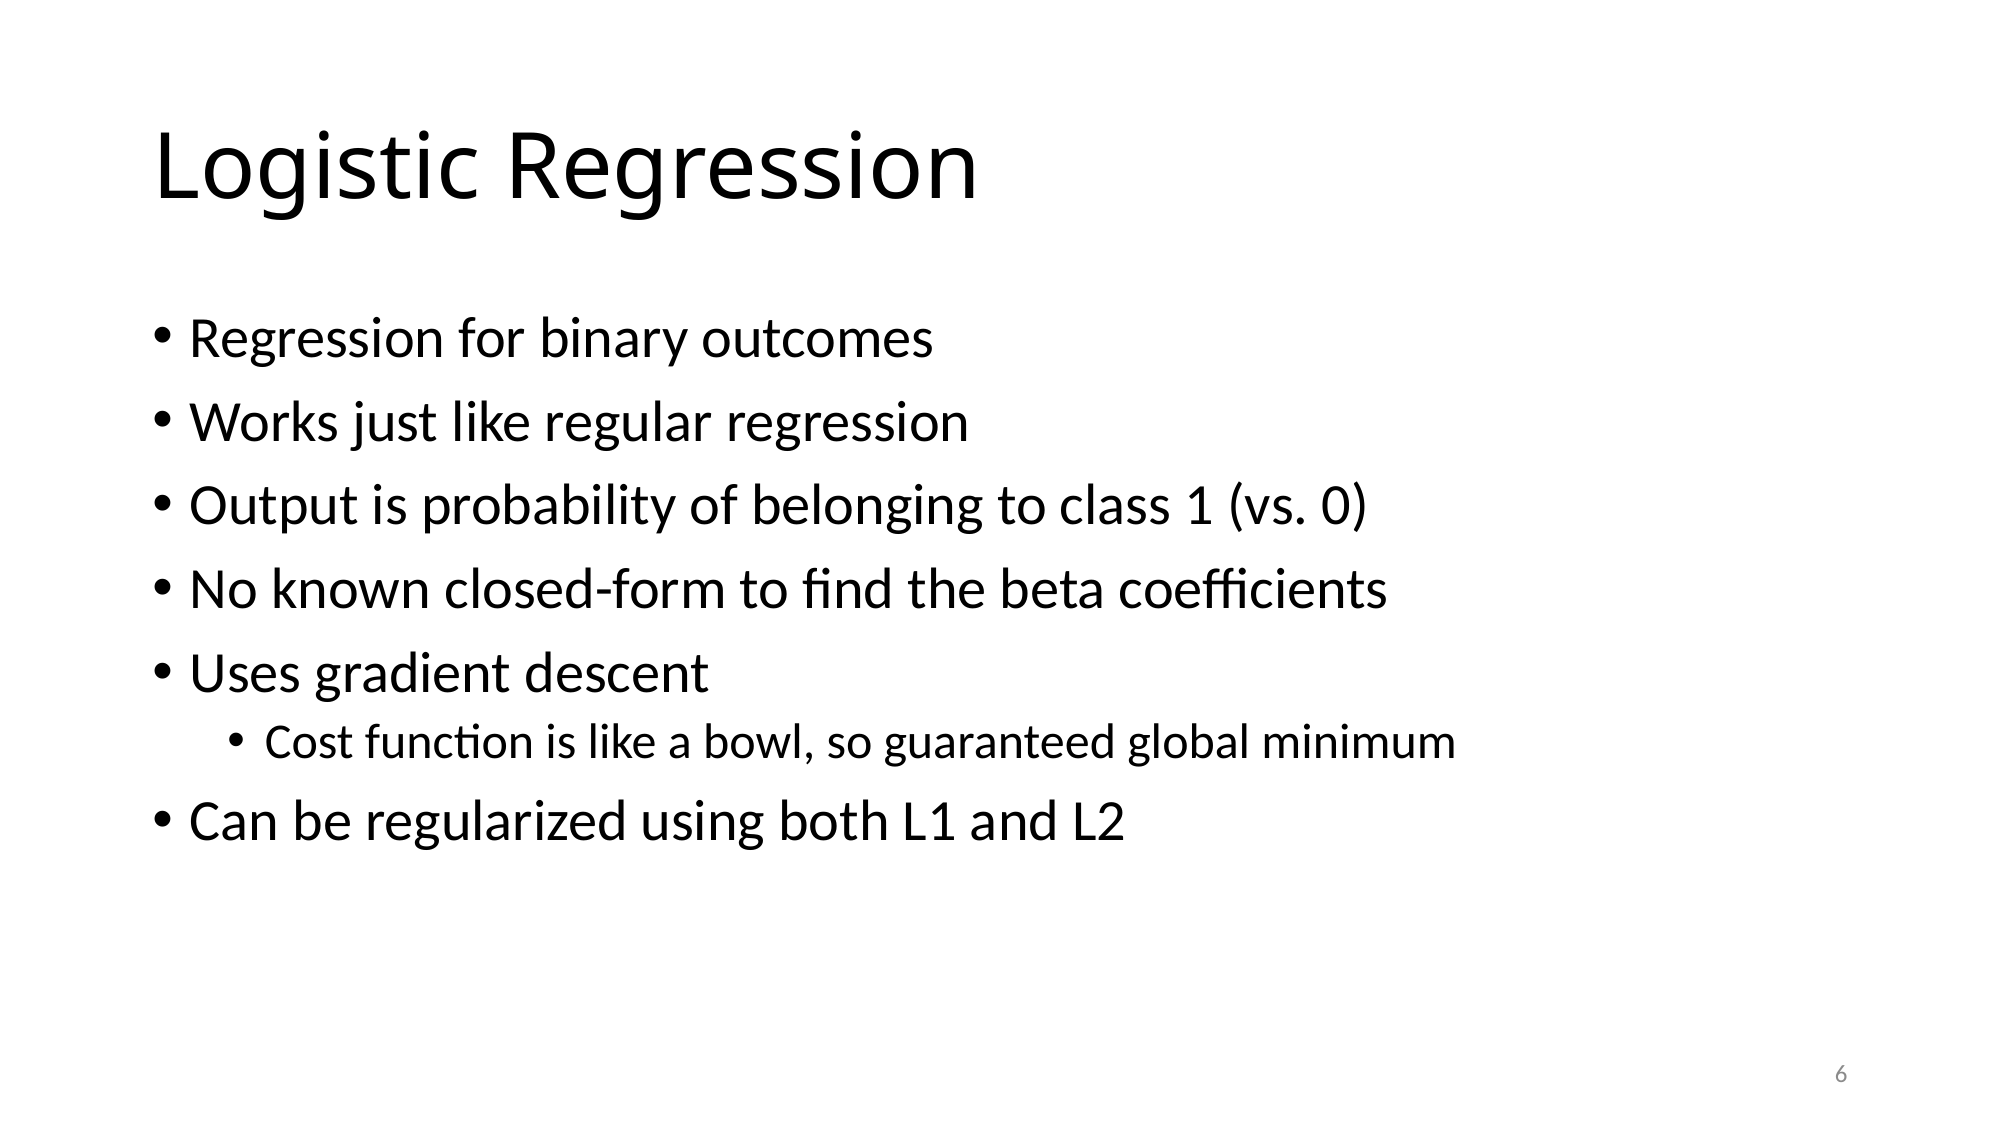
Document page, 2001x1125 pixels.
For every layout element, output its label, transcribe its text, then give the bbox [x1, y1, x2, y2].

list Regression for binary outcomes Works just like regular regression Output is probability of belonging to class 1 (vs. 0) No known closed-form to find the beta coefficients Uses gradient descent Cost function is like a bowl, so guaranteed global minimum Can be regularized using both L1 and L2 [137, 299, 1863, 1014]
title Logistic Regression [137, 59, 1863, 278]
slide_number 6 [1412, 1042, 1863, 1103]
